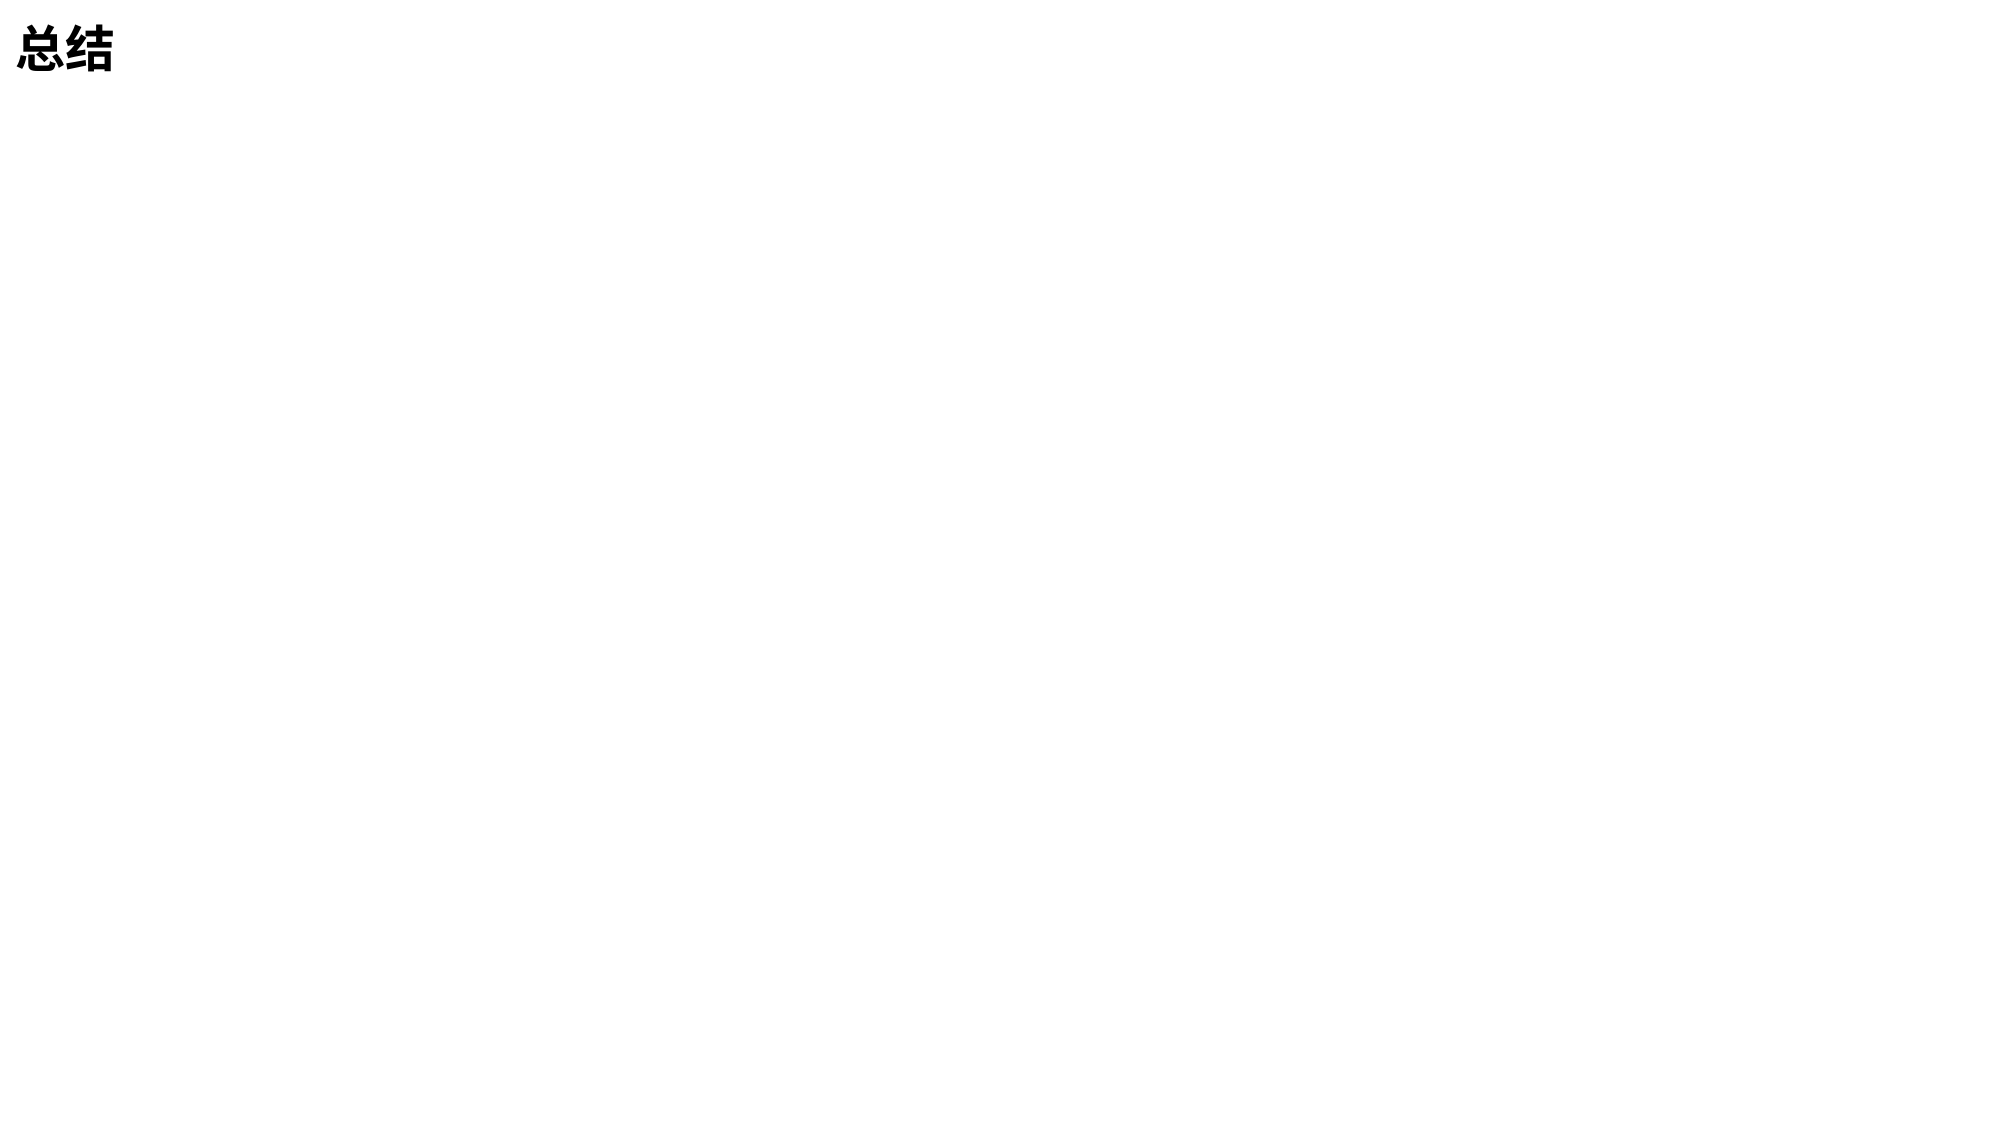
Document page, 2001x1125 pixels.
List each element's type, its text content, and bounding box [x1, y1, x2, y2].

text_box 总结 [0, 0, 147, 102]
